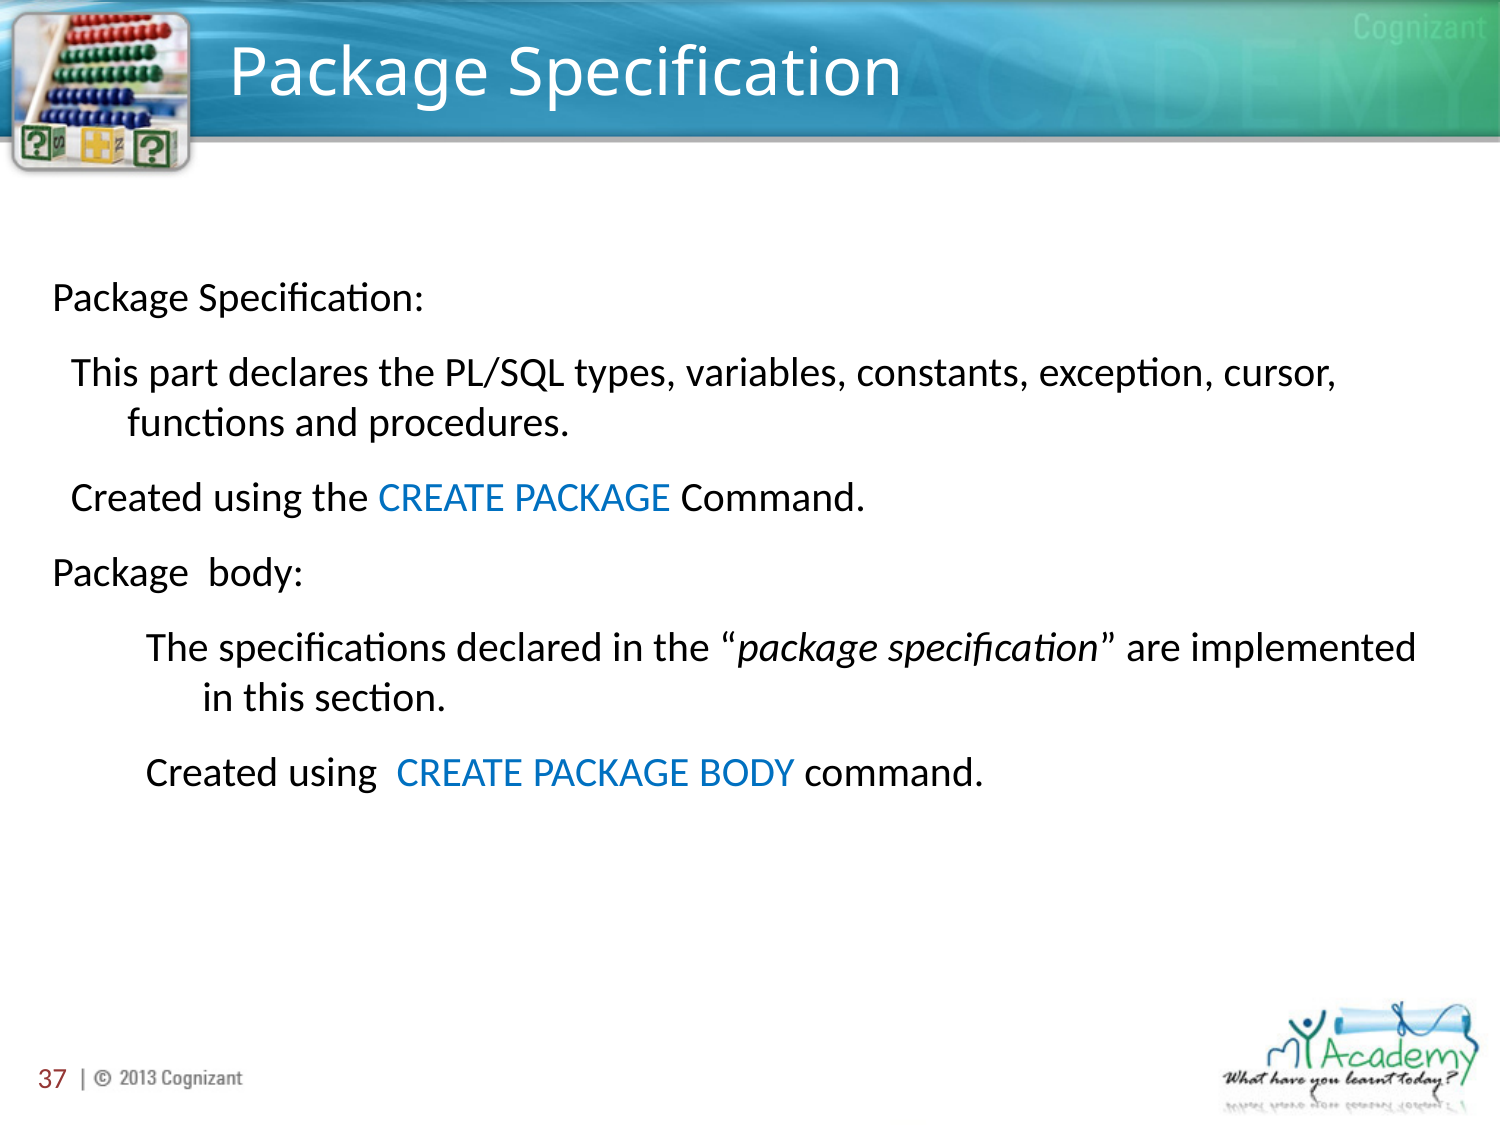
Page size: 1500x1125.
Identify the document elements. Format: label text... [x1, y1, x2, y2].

text_box Package Specification: This part declares the PL/SQL types, variables, constants, exception, cursor, functions and procedures. Created using the CREATE PACKAGE Command. Package body: The specifications declared in the “package specification” are implemented in this section. Created using CREATE PACKAGE BODY command. [37, 262, 1463, 803]
picture [0, 0, 1500, 1125]
title Package Specification [213, 0, 1500, 163]
slide_number 37 [22, 1052, 98, 1098]
